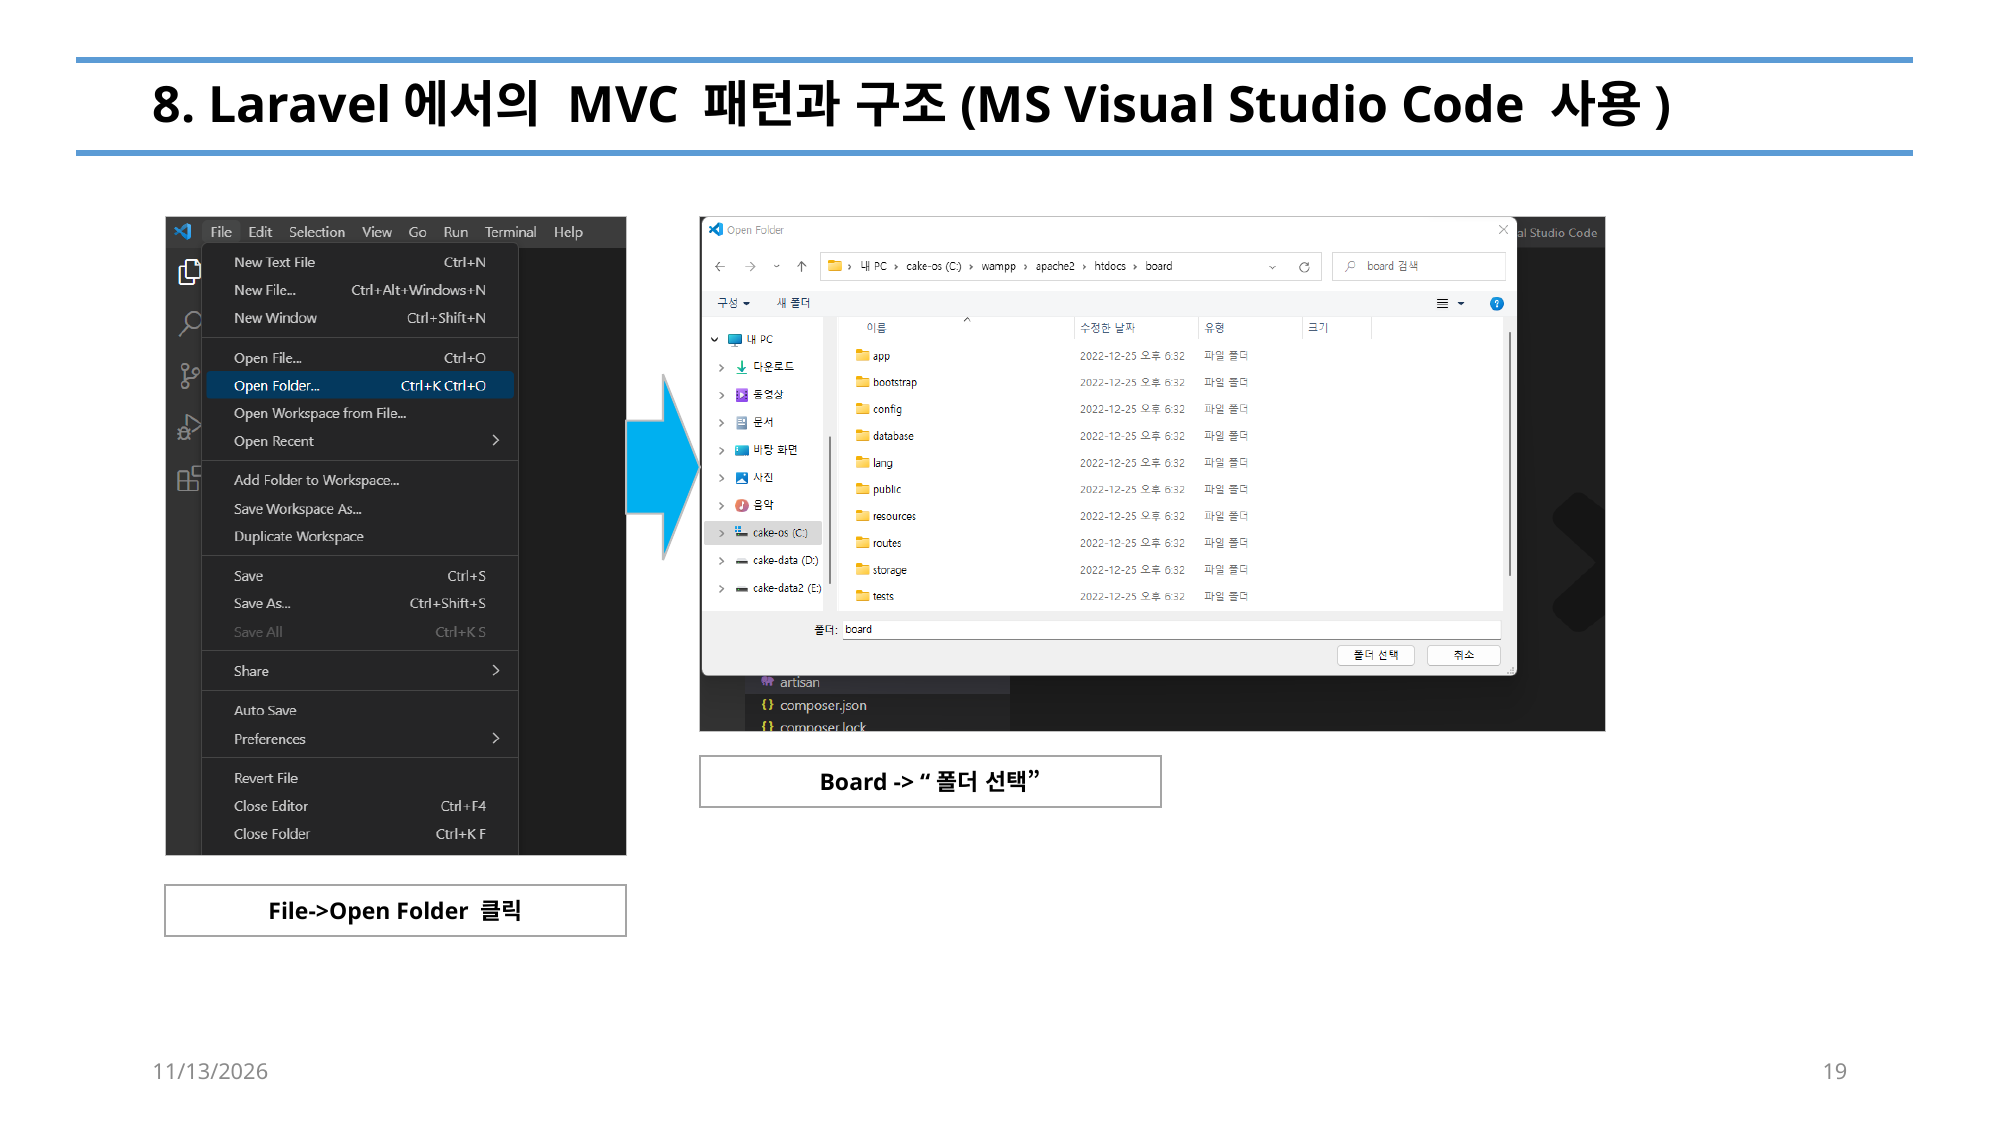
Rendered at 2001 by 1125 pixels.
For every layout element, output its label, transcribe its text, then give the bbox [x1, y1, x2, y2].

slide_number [137, 1042, 588, 1103]
picture [165, 216, 627, 856]
slide_number 19 [1412, 1042, 1863, 1103]
text_box File->Open Folder 클릭 [164, 884, 627, 937]
text_box [627, 373, 699, 561]
text_box Board -> “폴더 선택” [699, 755, 1162, 808]
picture [699, 216, 1606, 732]
title 8. Laravel에서의 MVC 패턴과 구조(MS Visual Studio Code 사용) [137, 59, 1863, 153]
